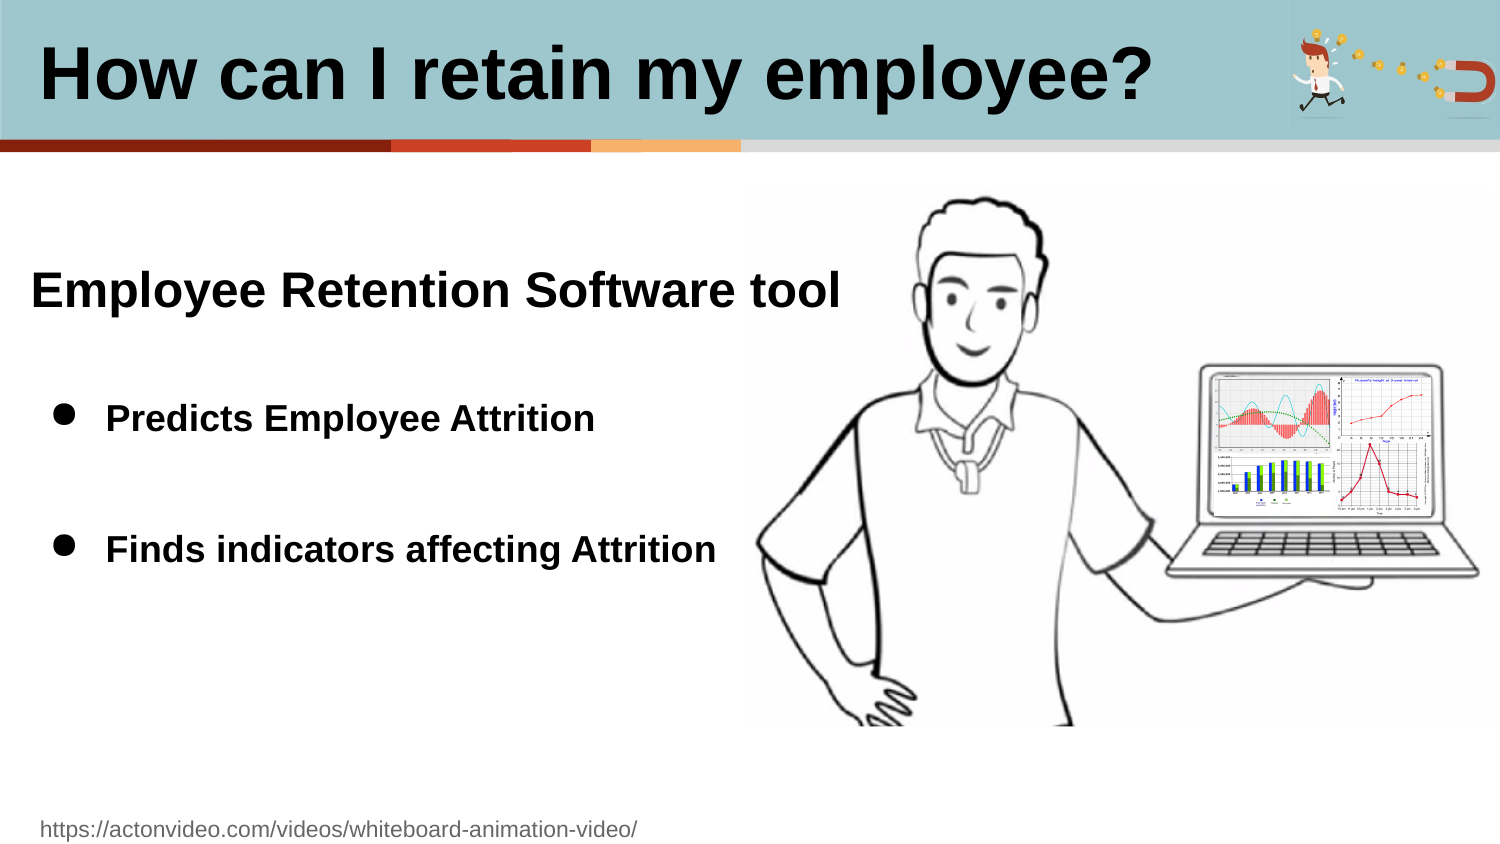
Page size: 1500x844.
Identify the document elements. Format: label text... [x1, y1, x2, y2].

text_box https://actonvideo.com/videos/whiteboard-animation-video/ [24, 812, 1033, 844]
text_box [0, 0, 1500, 153]
picture [746, 188, 1490, 755]
text_box Employee Retention Software tool Predicts Employee Attrition Finds indicators affecting Attrition [15, 162, 897, 765]
